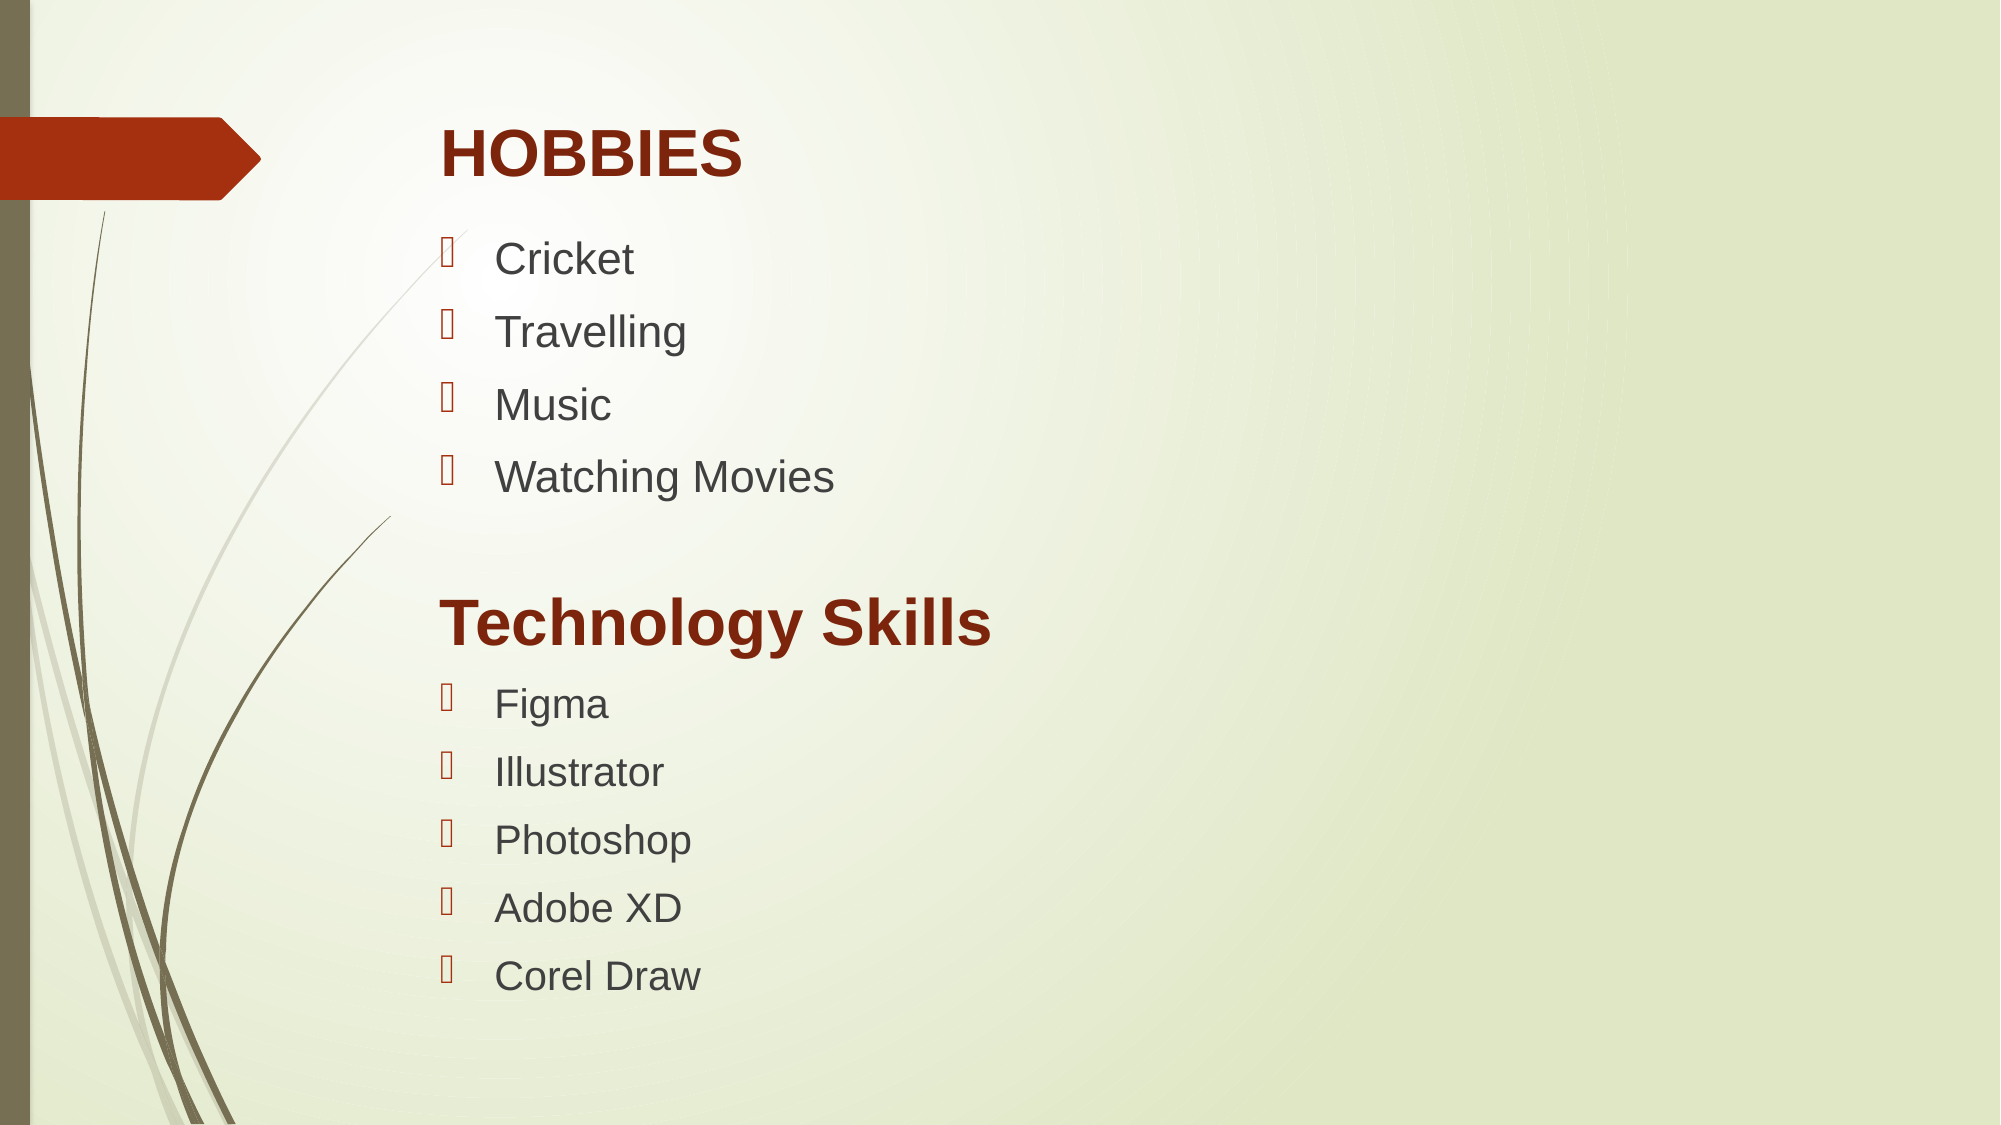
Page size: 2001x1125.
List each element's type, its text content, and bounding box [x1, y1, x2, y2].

title HOBBIES [425, 102, 1888, 222]
list Cricket Travelling Music Watching Movies Technology Skills Figma Illustrator Photoshop Adobe XD Corel Draw [424, 222, 1888, 1012]
